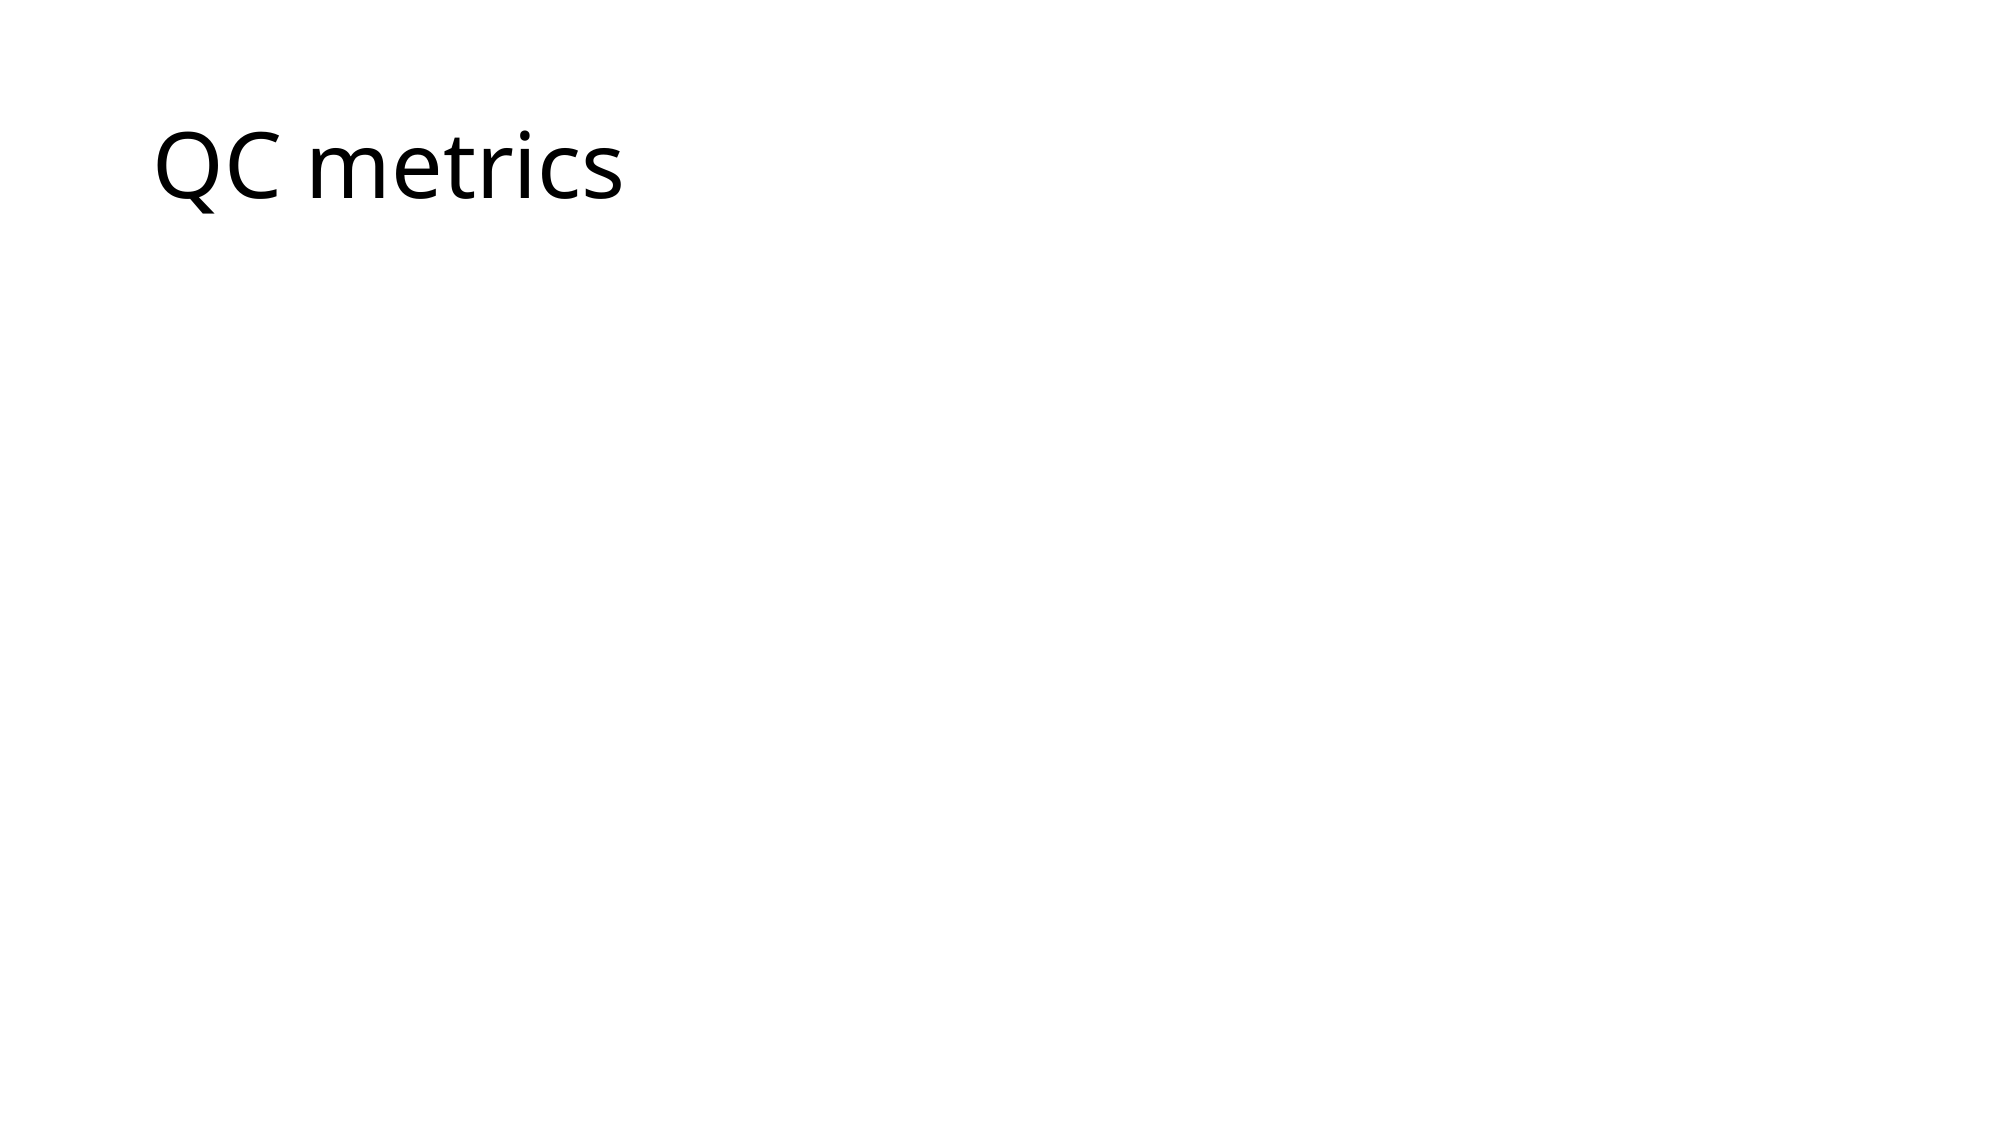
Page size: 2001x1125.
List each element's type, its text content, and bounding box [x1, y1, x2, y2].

title QC metrics [137, 59, 1863, 278]
